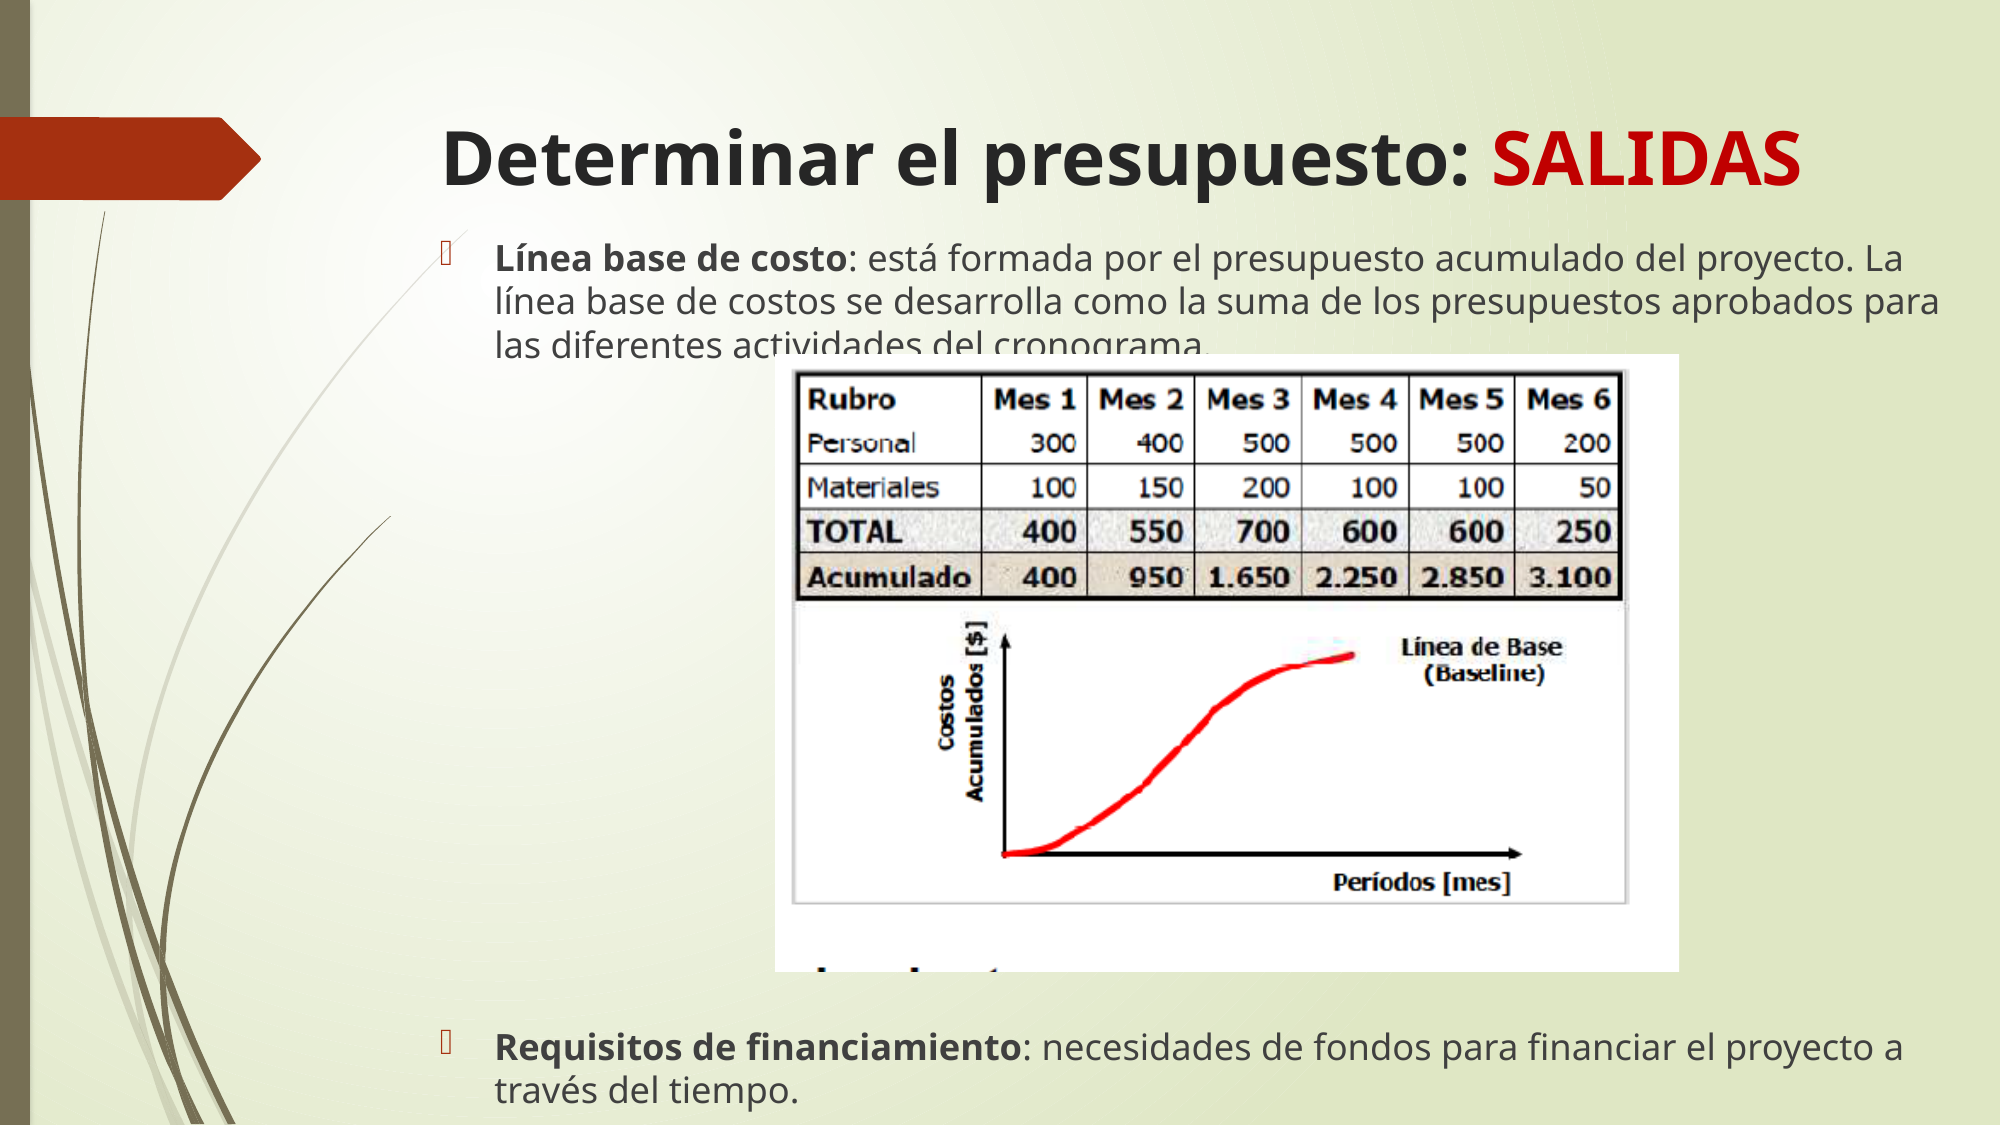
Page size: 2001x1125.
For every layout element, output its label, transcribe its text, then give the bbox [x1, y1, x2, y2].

list Línea base de costo: está formada por el presupuesto acumulado del proyecto. La línea base de costos se desarrolla como la suma de los presupuestos aprobados para las diferentes actividades del cronograma. Requisitos de financiamiento: necesidades de fondos para financiar el proyecto a través del tiempo. [424, 227, 2000, 1125]
title Determinar el presupuesto: SALIDAS [425, 102, 1888, 227]
picture [774, 353, 1680, 972]
